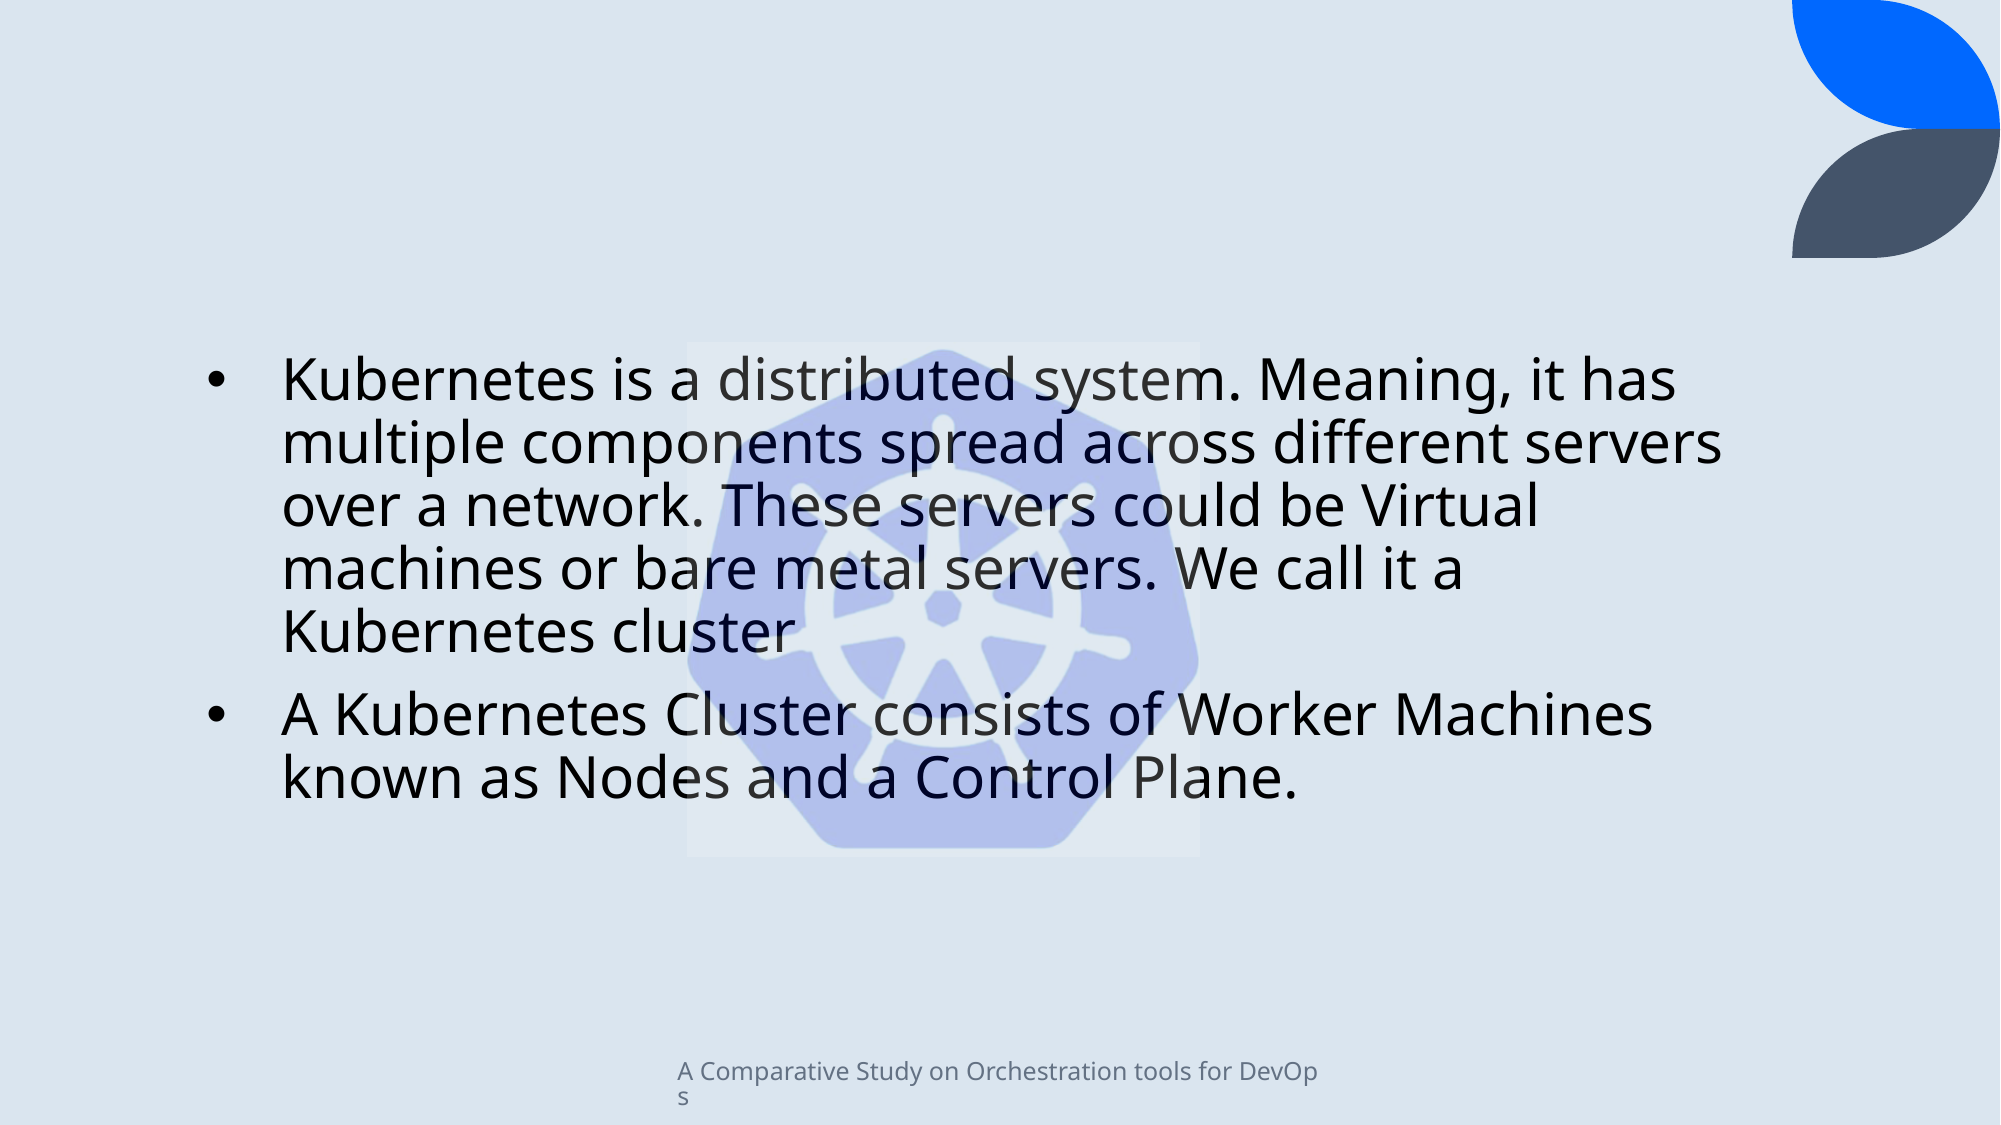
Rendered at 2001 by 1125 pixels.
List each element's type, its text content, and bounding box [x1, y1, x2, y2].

list Kubernetes is a distributed system. Meaning, it has multiple components spread across different servers over a network. These servers could be Virtual machines or bare metal servers. We call it a Kubernetes cluster A Kubernetes Cluster consists of Worker Machines known as Nodes and a Control Plane. [191, 342, 1796, 895]
picture [687, 342, 1200, 857]
footer A Comparative Study on Orchestration tools for DevOps [662, 1042, 1338, 1103]
